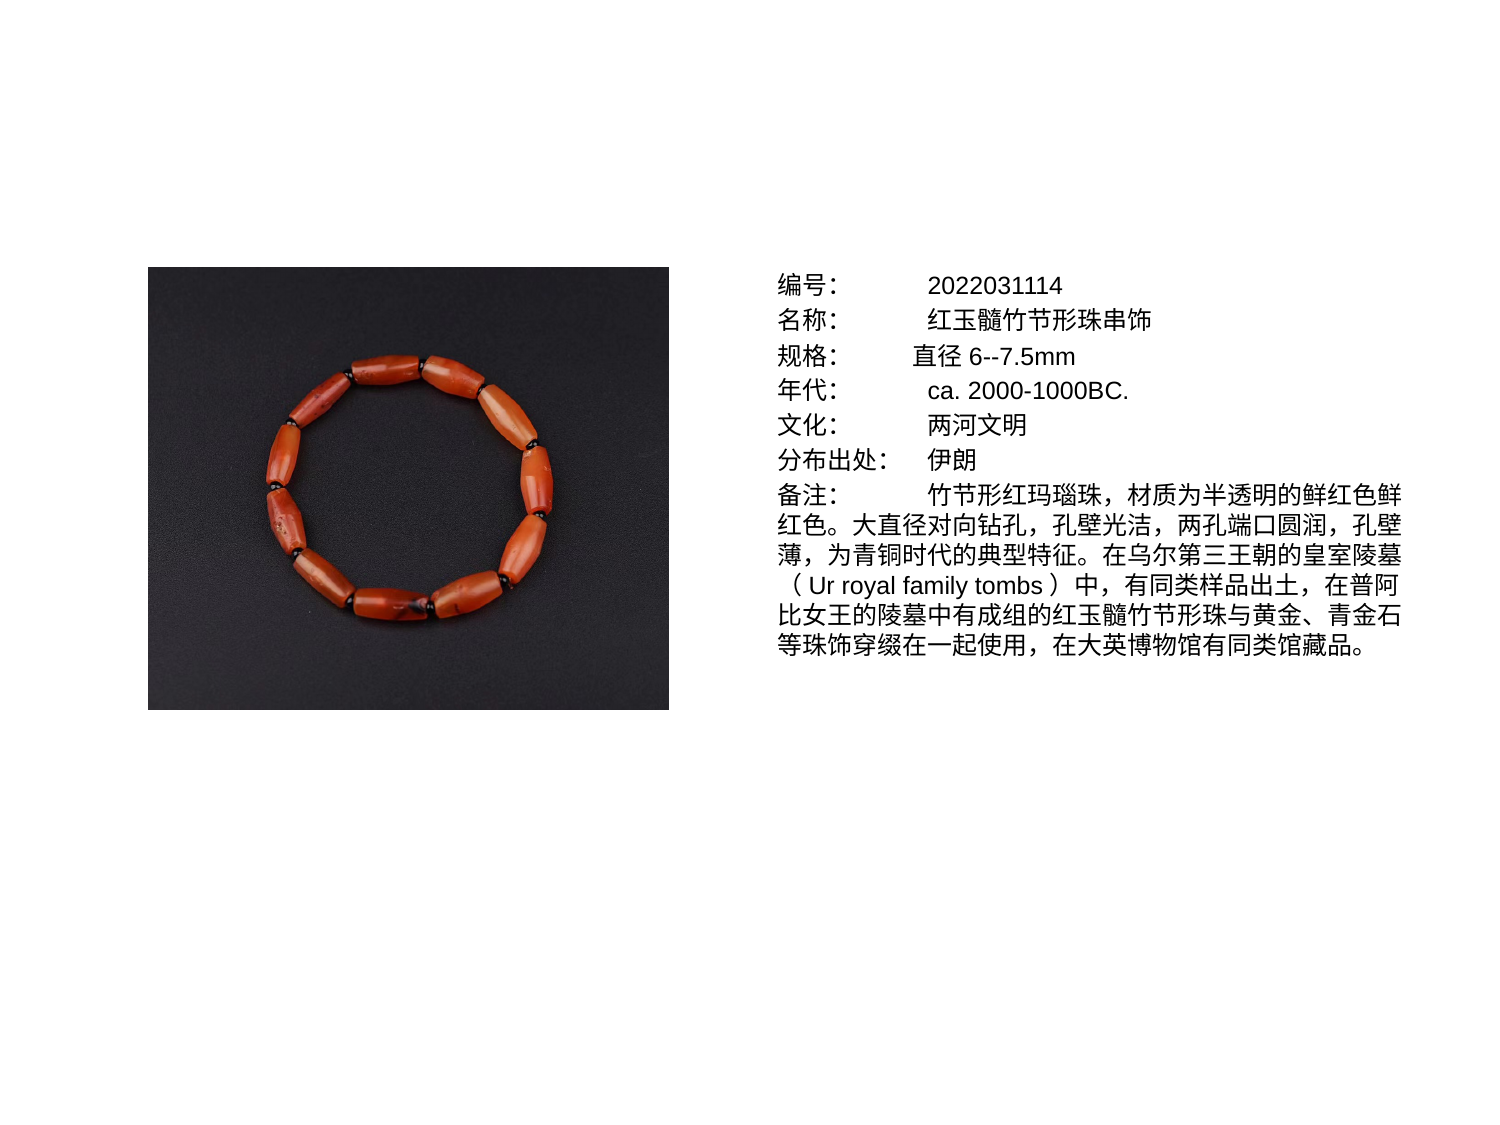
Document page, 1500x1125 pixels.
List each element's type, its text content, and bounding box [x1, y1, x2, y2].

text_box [148, 267, 669, 710]
list 编号： 2022031114 名称： 红玉髓竹节形珠串饰 规格： 直径6--7.5mm 年代： ca. 2000-1000BC. 文化： 两河文明 分布出处： 伊朗 备注： 竹节形红玛瑙珠，材质为半透明的鲜红色鲜红色。大直径对向钻孔，孔壁光洁，两孔端口圆润，孔壁薄，为青铜时代的典型特征。在乌尔第三王朝的皇室陵墓（Ur royal family tombs）中，有同类样品出土，在普阿比女王的陵墓中有成组的红玉髓竹节形珠与黄金、青金石等珠饰穿缀在一起使用，在大英博物馆有同类馆藏品。 [762, 262, 1426, 1006]
